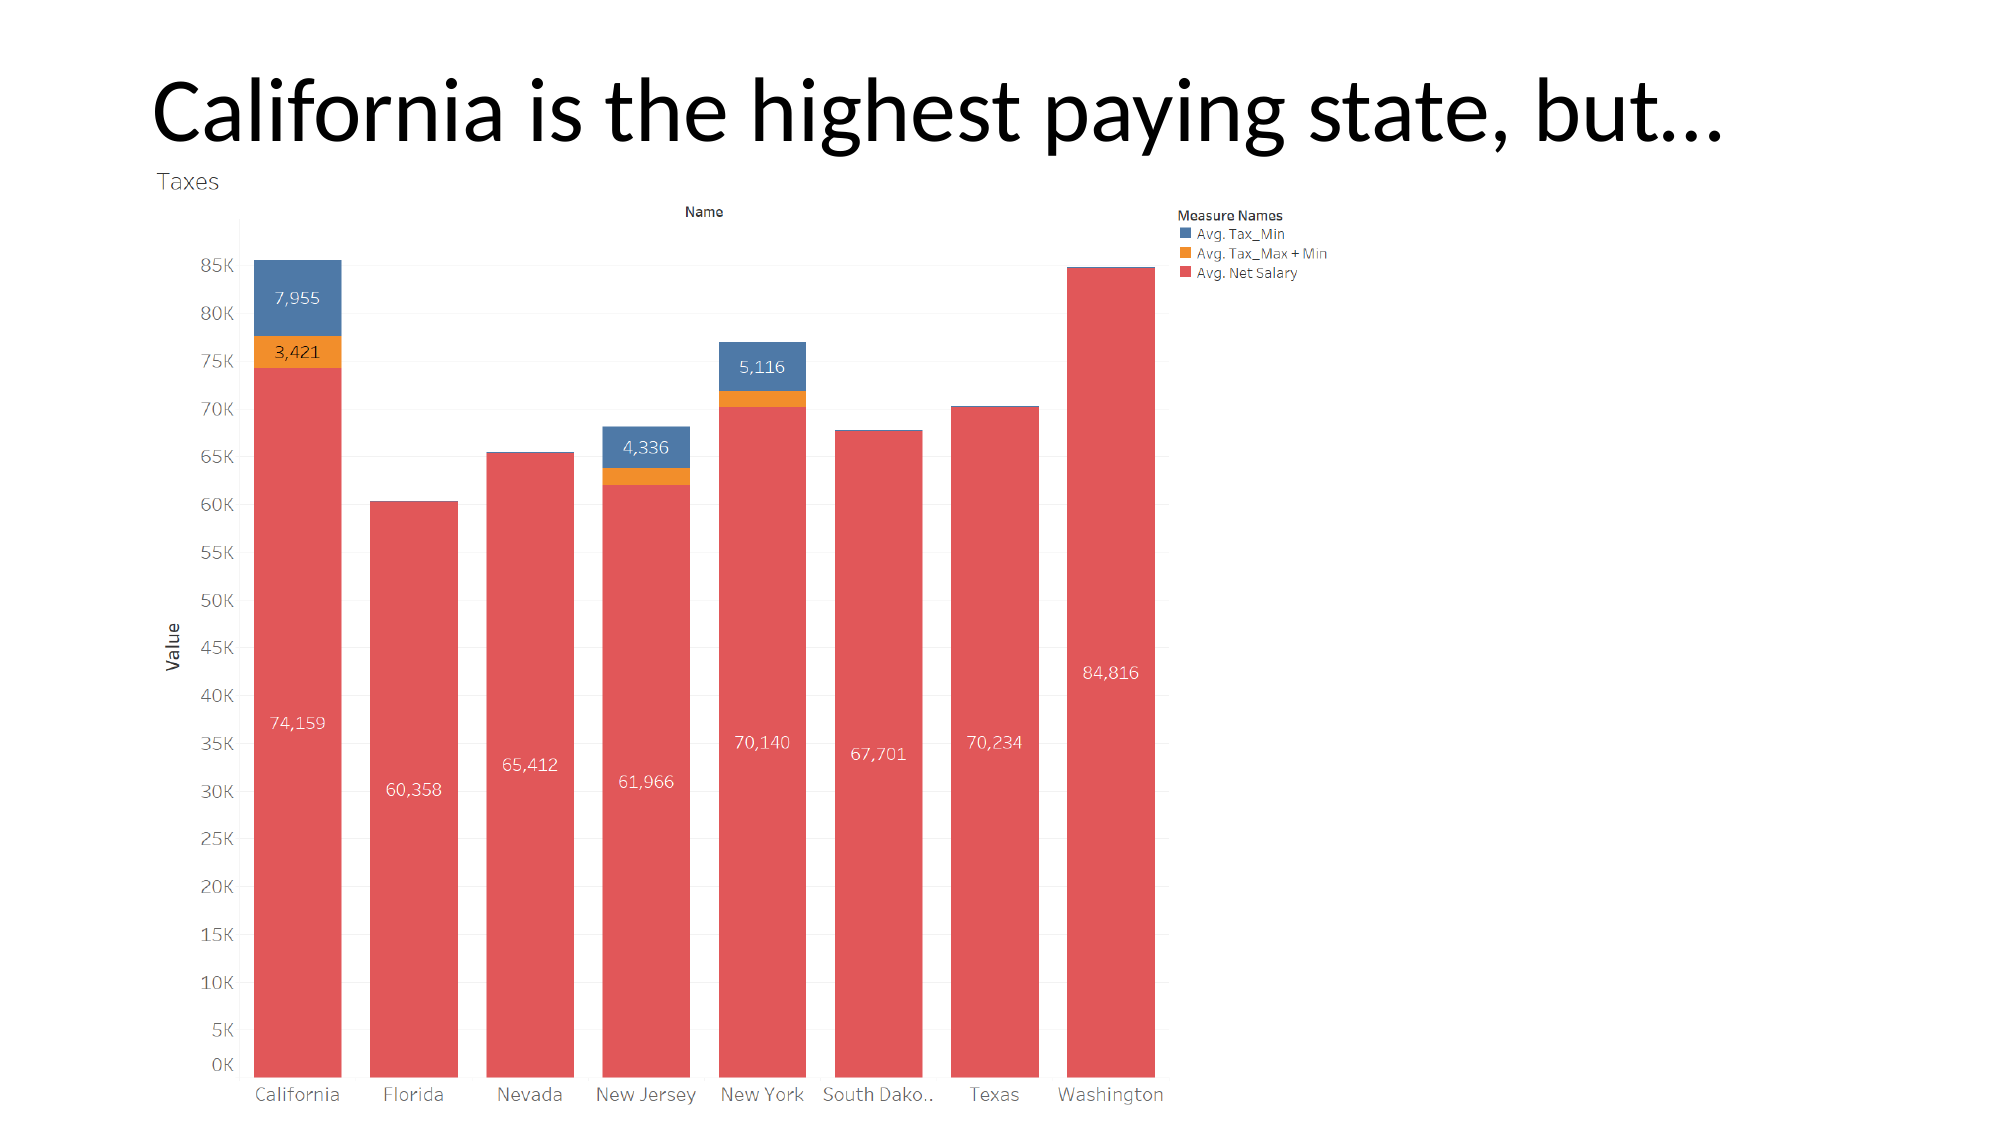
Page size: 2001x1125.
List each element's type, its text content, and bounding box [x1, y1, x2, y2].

title California is the highest paying state, but… [137, 47, 1863, 177]
picture [153, 158, 1331, 1109]
